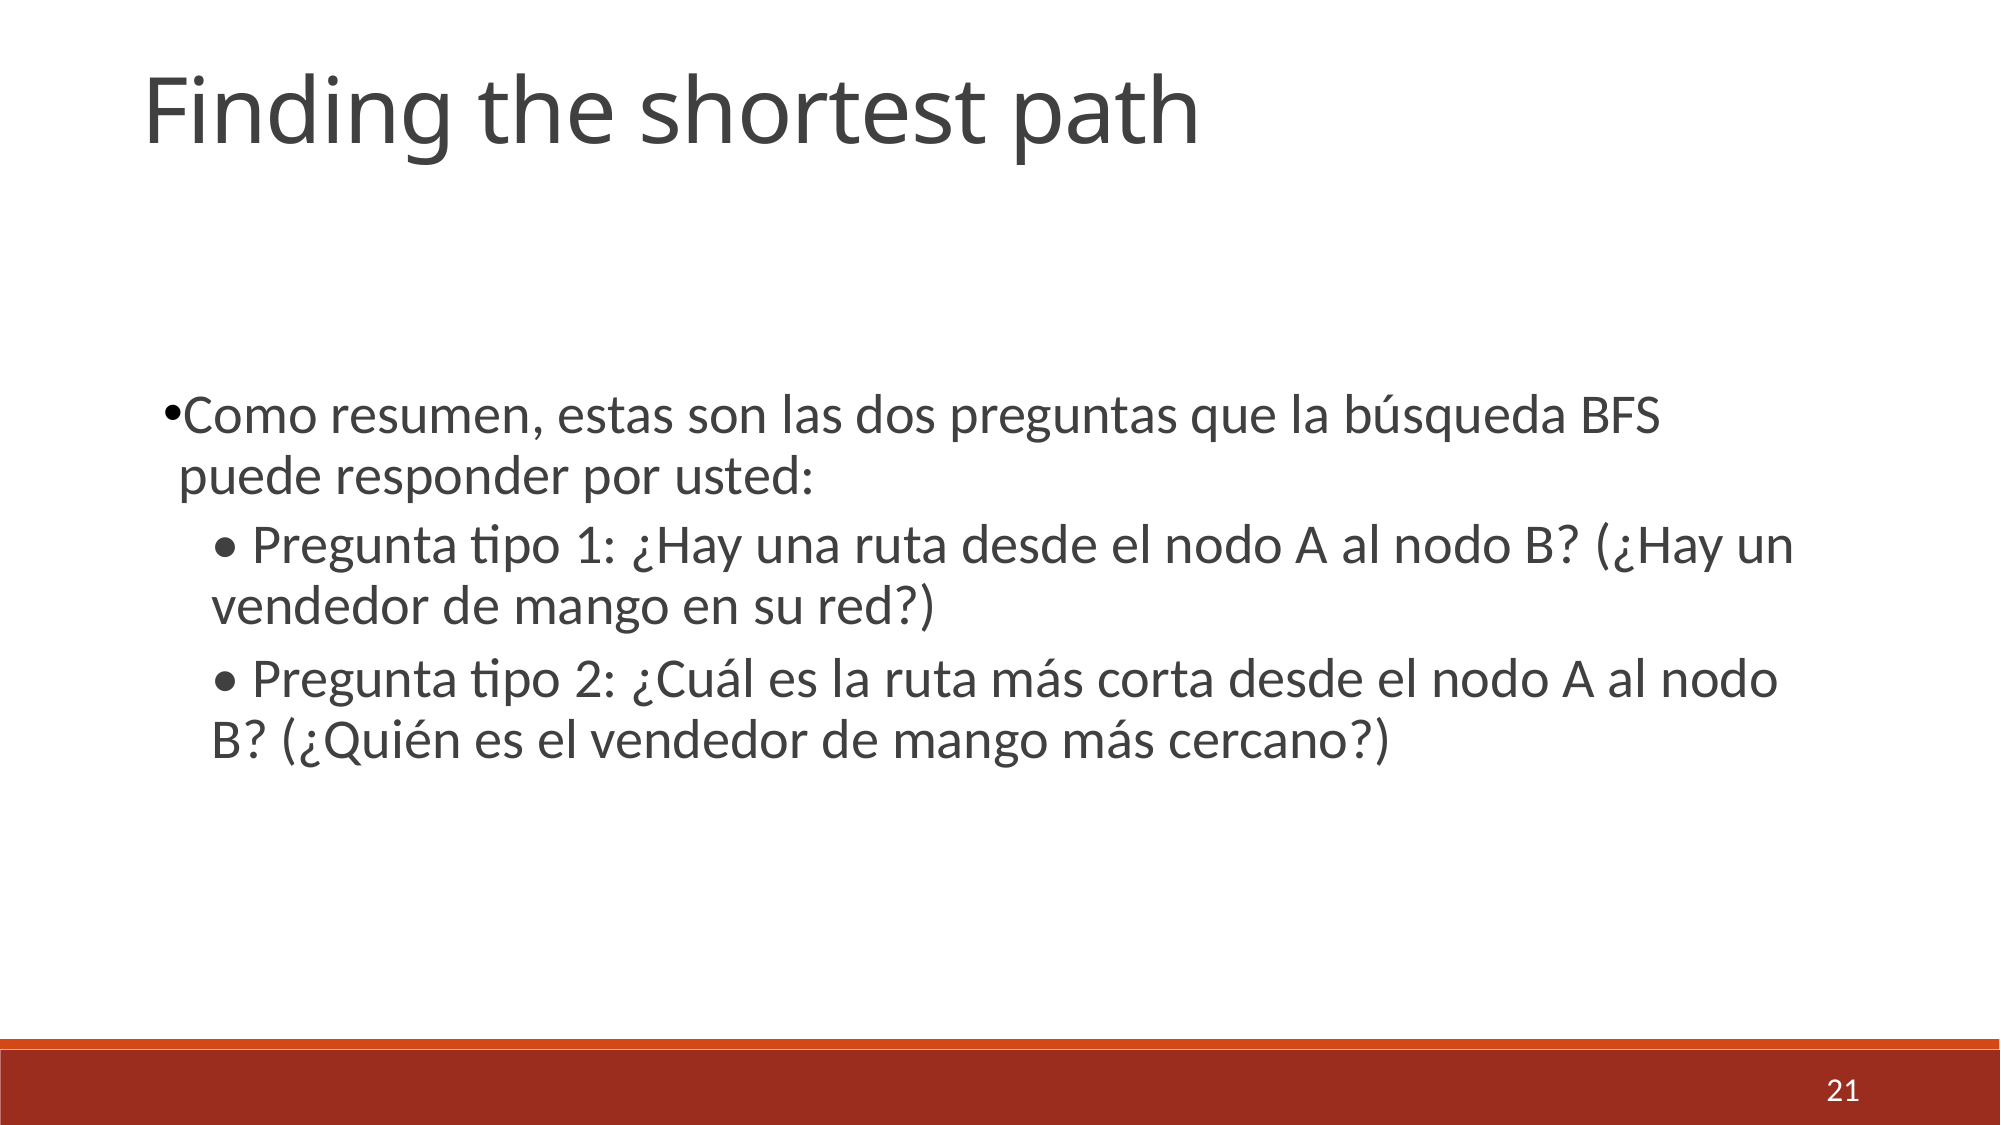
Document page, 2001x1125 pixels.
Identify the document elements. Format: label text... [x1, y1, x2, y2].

slide_number 21 [126, 1061, 1875, 1115]
text_box Como resumen, estas son las dos preguntas que la búsqueda BFS puede responder por usted: • Pregunta tipo 1: ¿Hay una ruta desde el nodo A al nodo B? (¿Hay un vendedor de mango en su red?) • Pregunta tipo 2: ¿Cuál es la ruta más corta desde el nodo A al nodo B? (¿Quién es el vendedor de mango más cercano?) [148, 377, 1821, 1017]
text_box Finding the shortest path [126, 61, 1821, 201]
